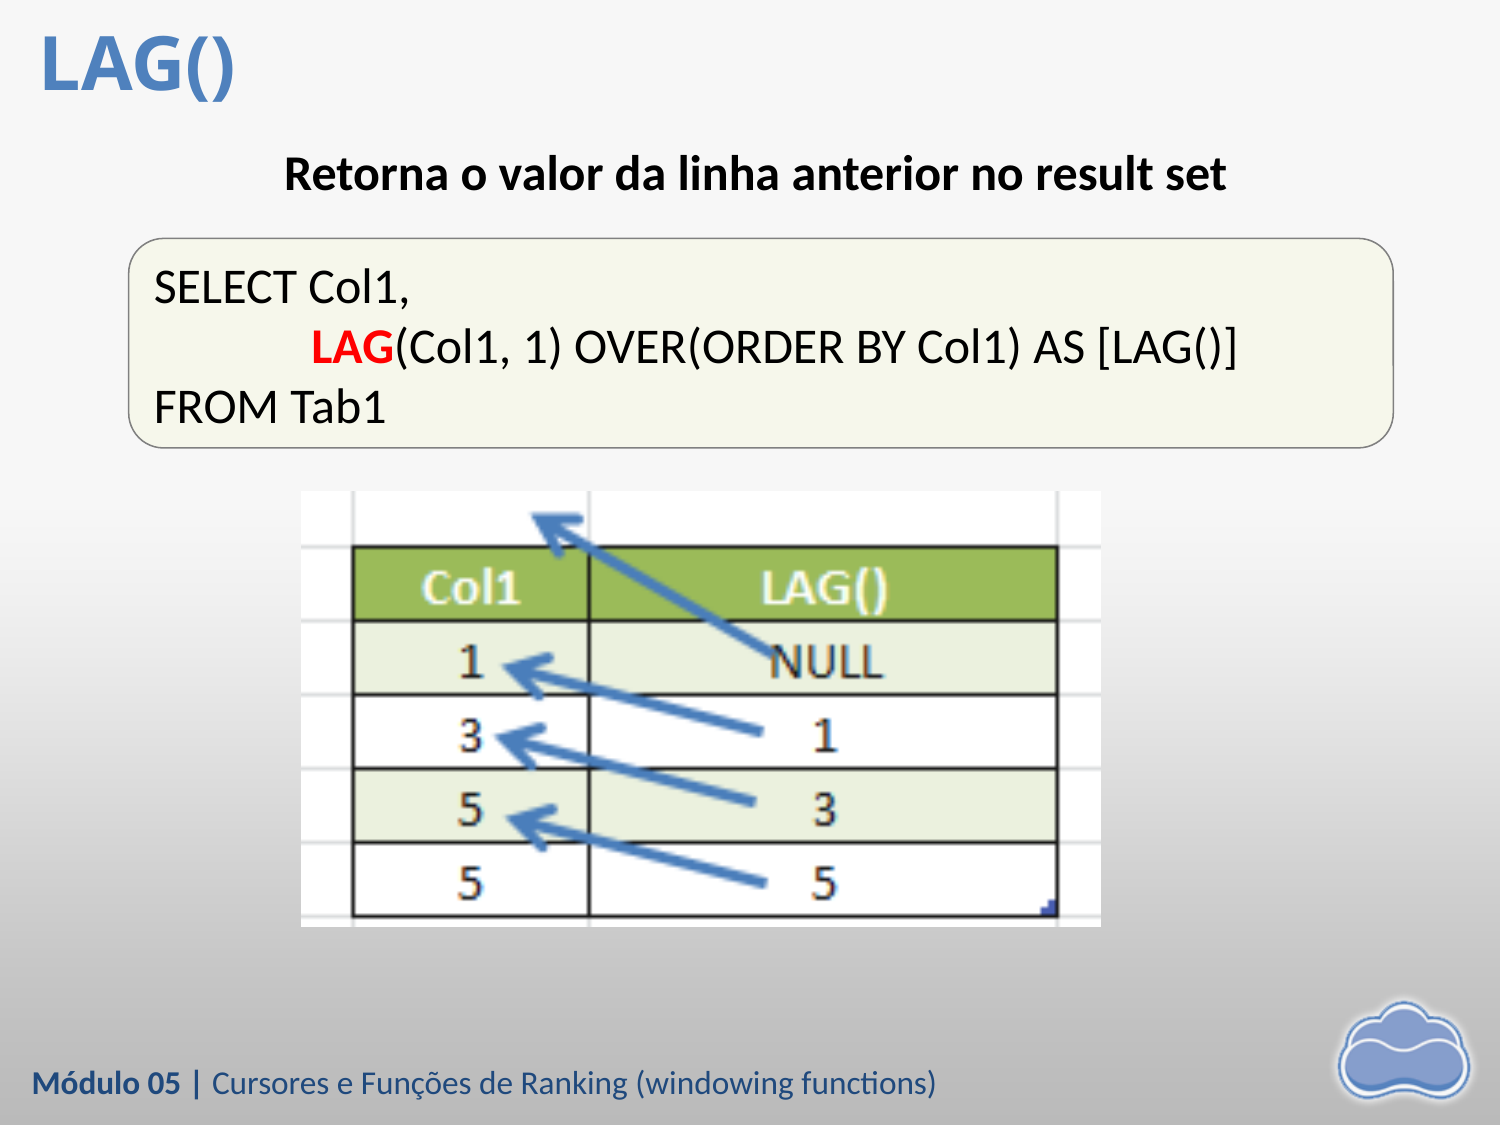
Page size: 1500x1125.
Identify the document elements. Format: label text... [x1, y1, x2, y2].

title LAG() [23, 1, 1500, 119]
text_box SELECT Col1, LAG(Col1, 1) OVER(ORDER BY Col1) AS [LAG()] FROM Tab1 [128, 238, 1394, 448]
picture [0, 0, 1500, 1125]
text_box Retorna o valor da linha anterior no result set [76, 132, 1436, 208]
